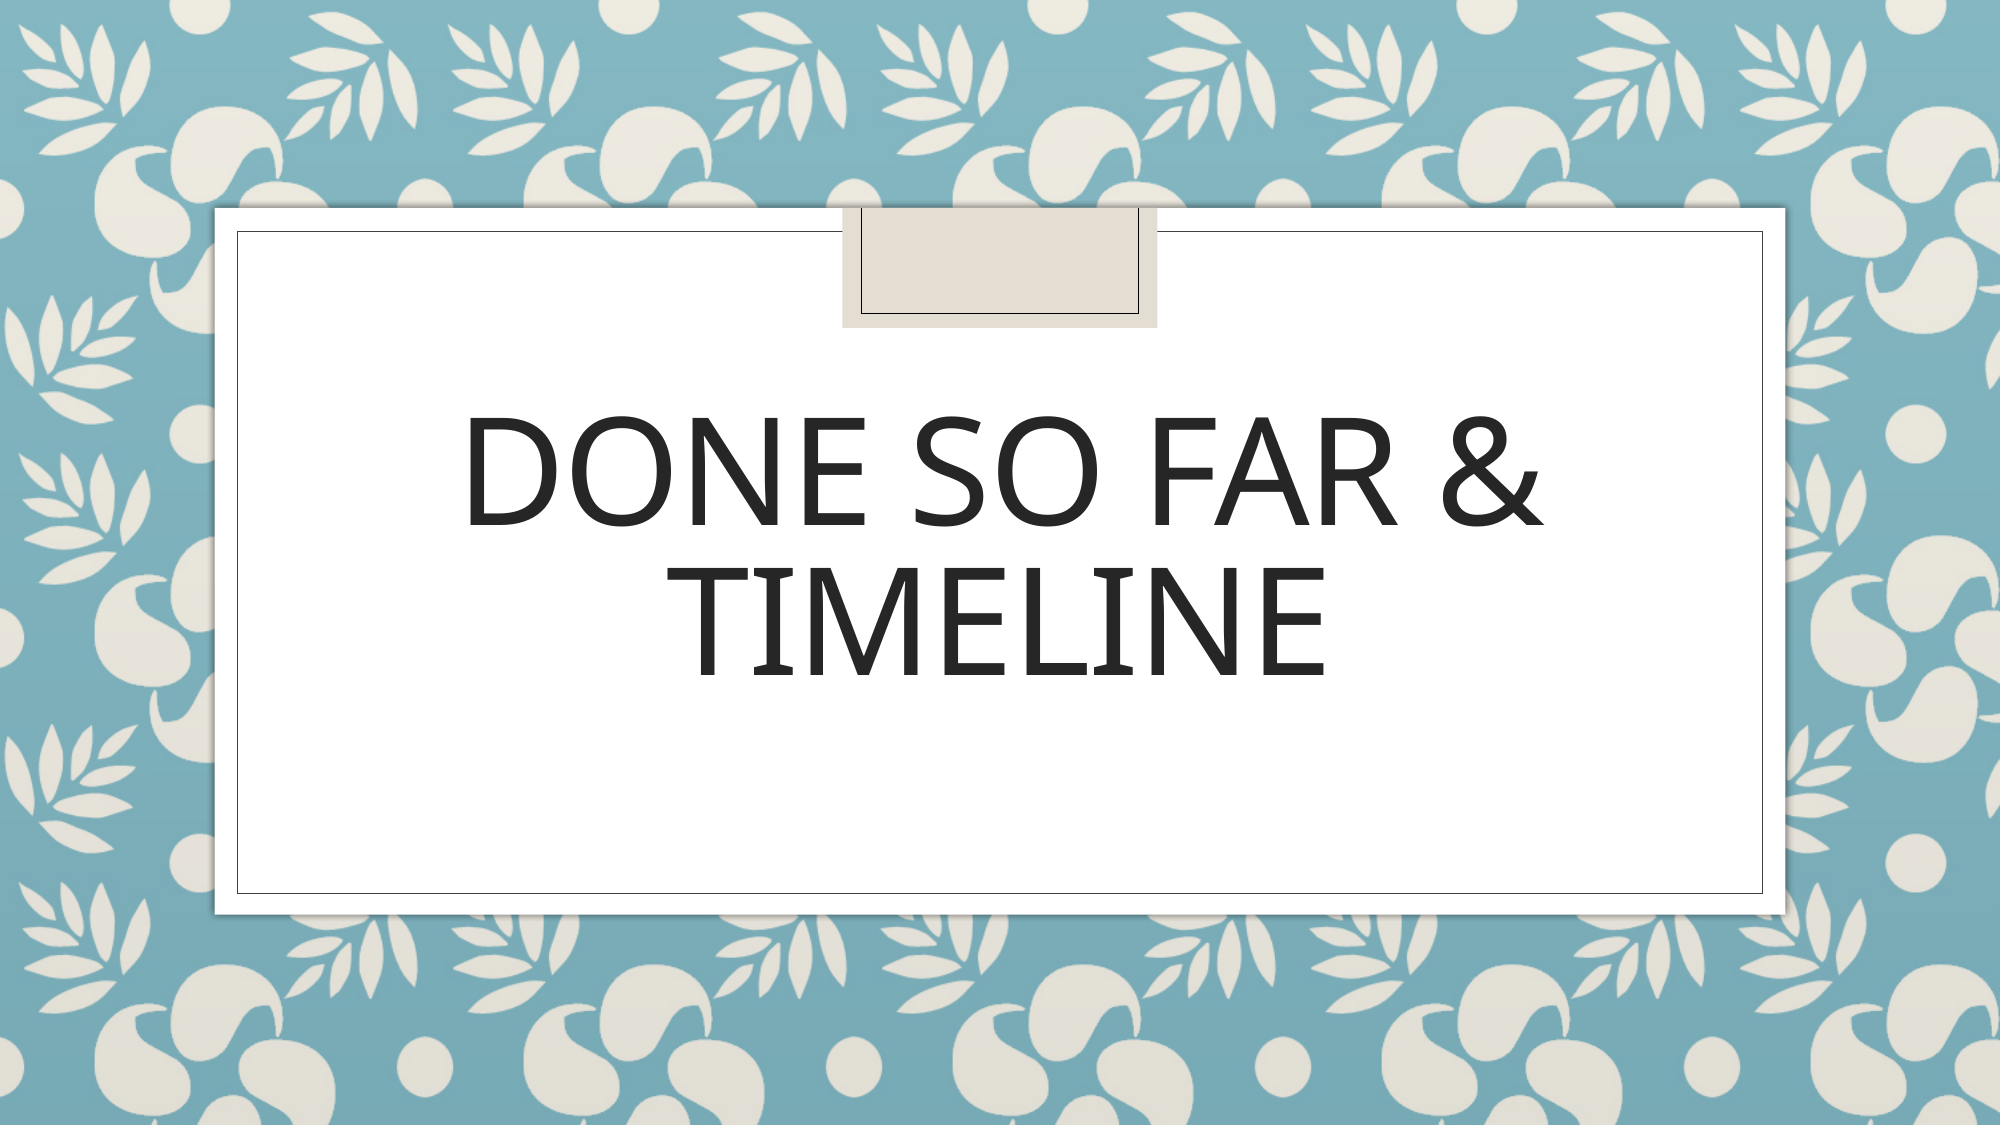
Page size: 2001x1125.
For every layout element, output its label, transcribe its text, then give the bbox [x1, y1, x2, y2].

title Done so far & TImeline [256, 343, 1744, 769]
